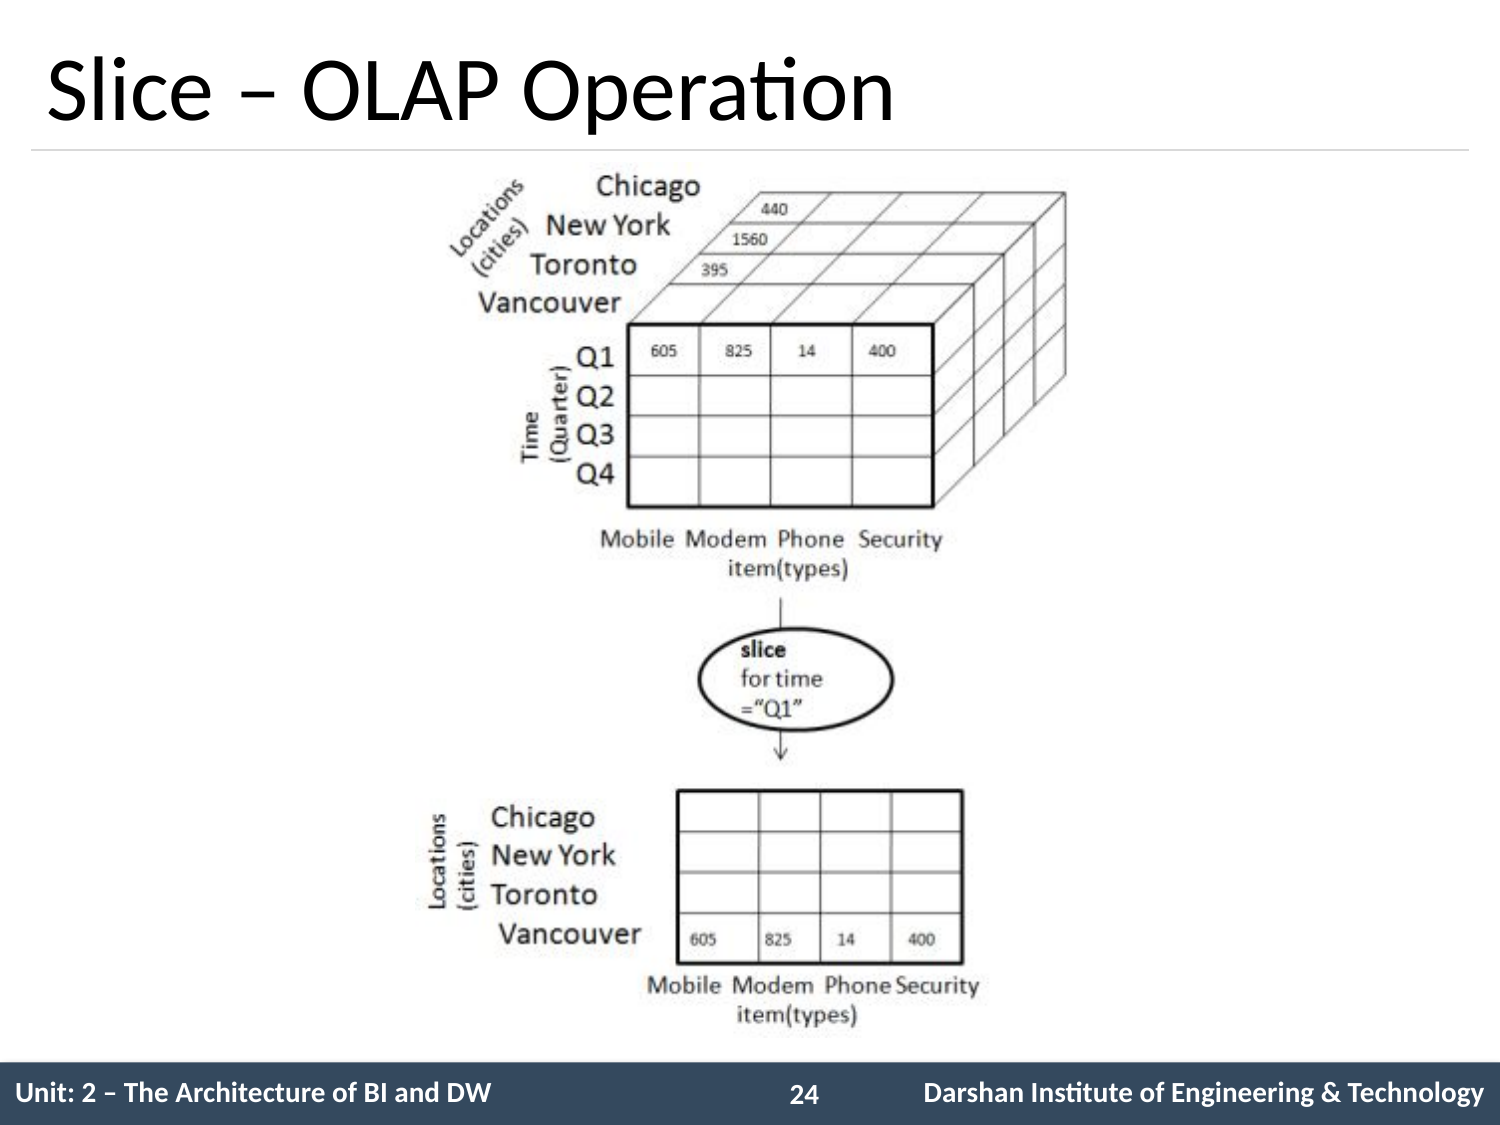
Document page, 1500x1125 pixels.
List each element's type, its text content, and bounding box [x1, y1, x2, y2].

title Slice – OLAP Operation [31, 17, 1469, 150]
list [415, 162, 1085, 1038]
